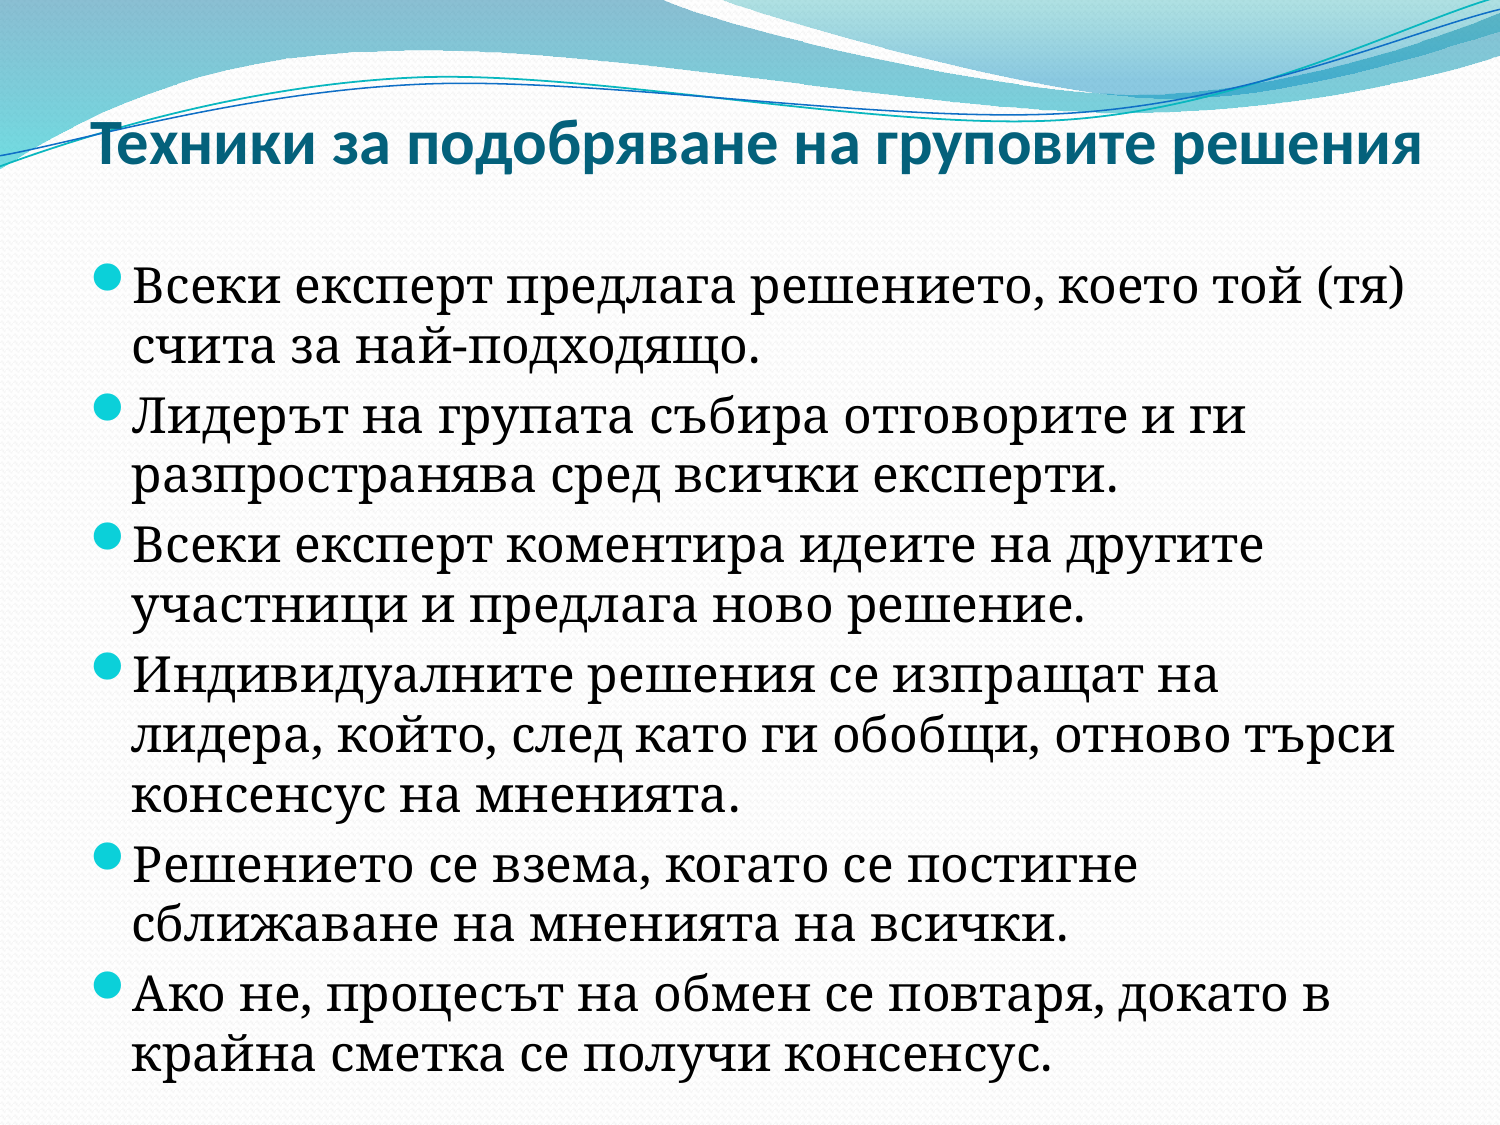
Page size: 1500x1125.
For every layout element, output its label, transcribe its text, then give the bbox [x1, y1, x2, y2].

list Всеки експерт предлага решението, което той (тя) счита за най-подходящо. Лидерът на групата събира отговорите и ги разпространява сред всички експерти. Всеки експерт коментира идеите на другите участници и предлага ново решение. Индивидуалните решения се изпращат на лидера, който, след като ги обобщи, отново търси консенсус на мненията. Решението се взема, когато се постигне сближаване на мненията на всички. Ако не, процесът на обмен се повтаря, докато в крайна сметка се получи консенсус. [75, 246, 1425, 1090]
title Техники за подобряване на груповите решения [82, 82, 1432, 178]
